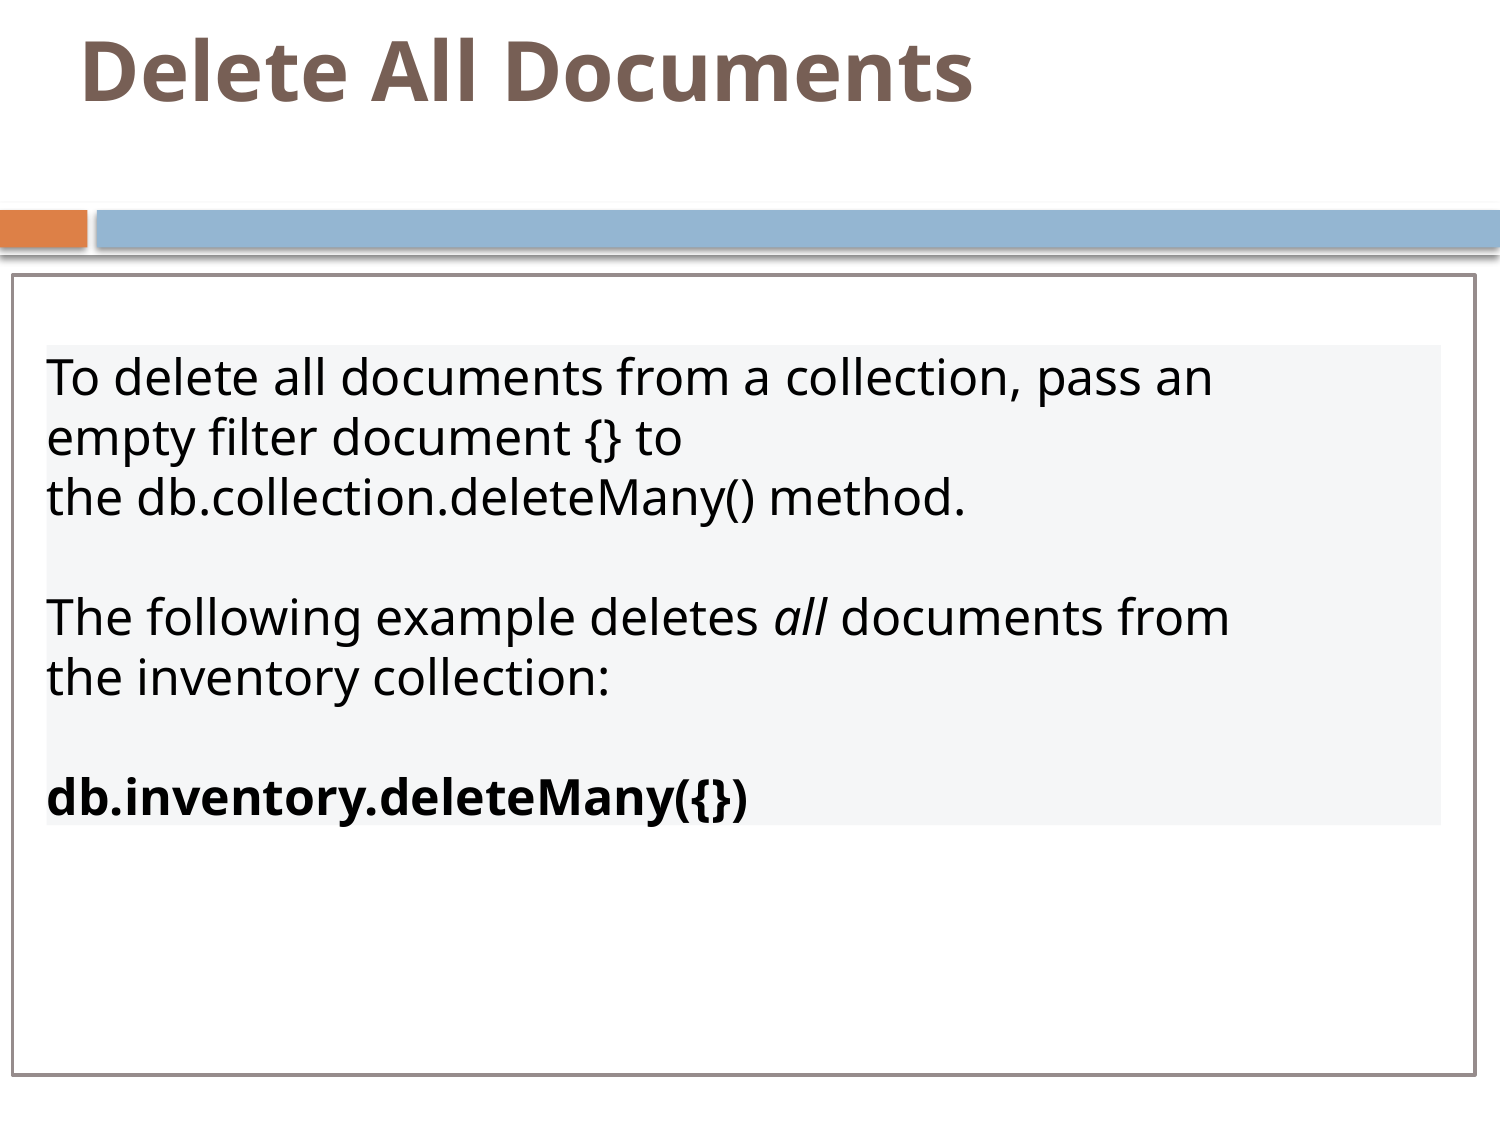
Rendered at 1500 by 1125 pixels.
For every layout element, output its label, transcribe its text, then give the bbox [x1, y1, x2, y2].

text_box To delete all documents from a collection, pass an empty filter document {} to the db.collection.deleteMany() method. The following example deletes all documents from the inventory collection: db.inventory.deleteMany({}) [46, 345, 1441, 826]
text_box [11, 273, 1477, 1077]
title Delete All Documents [76, 15, 1014, 218]
